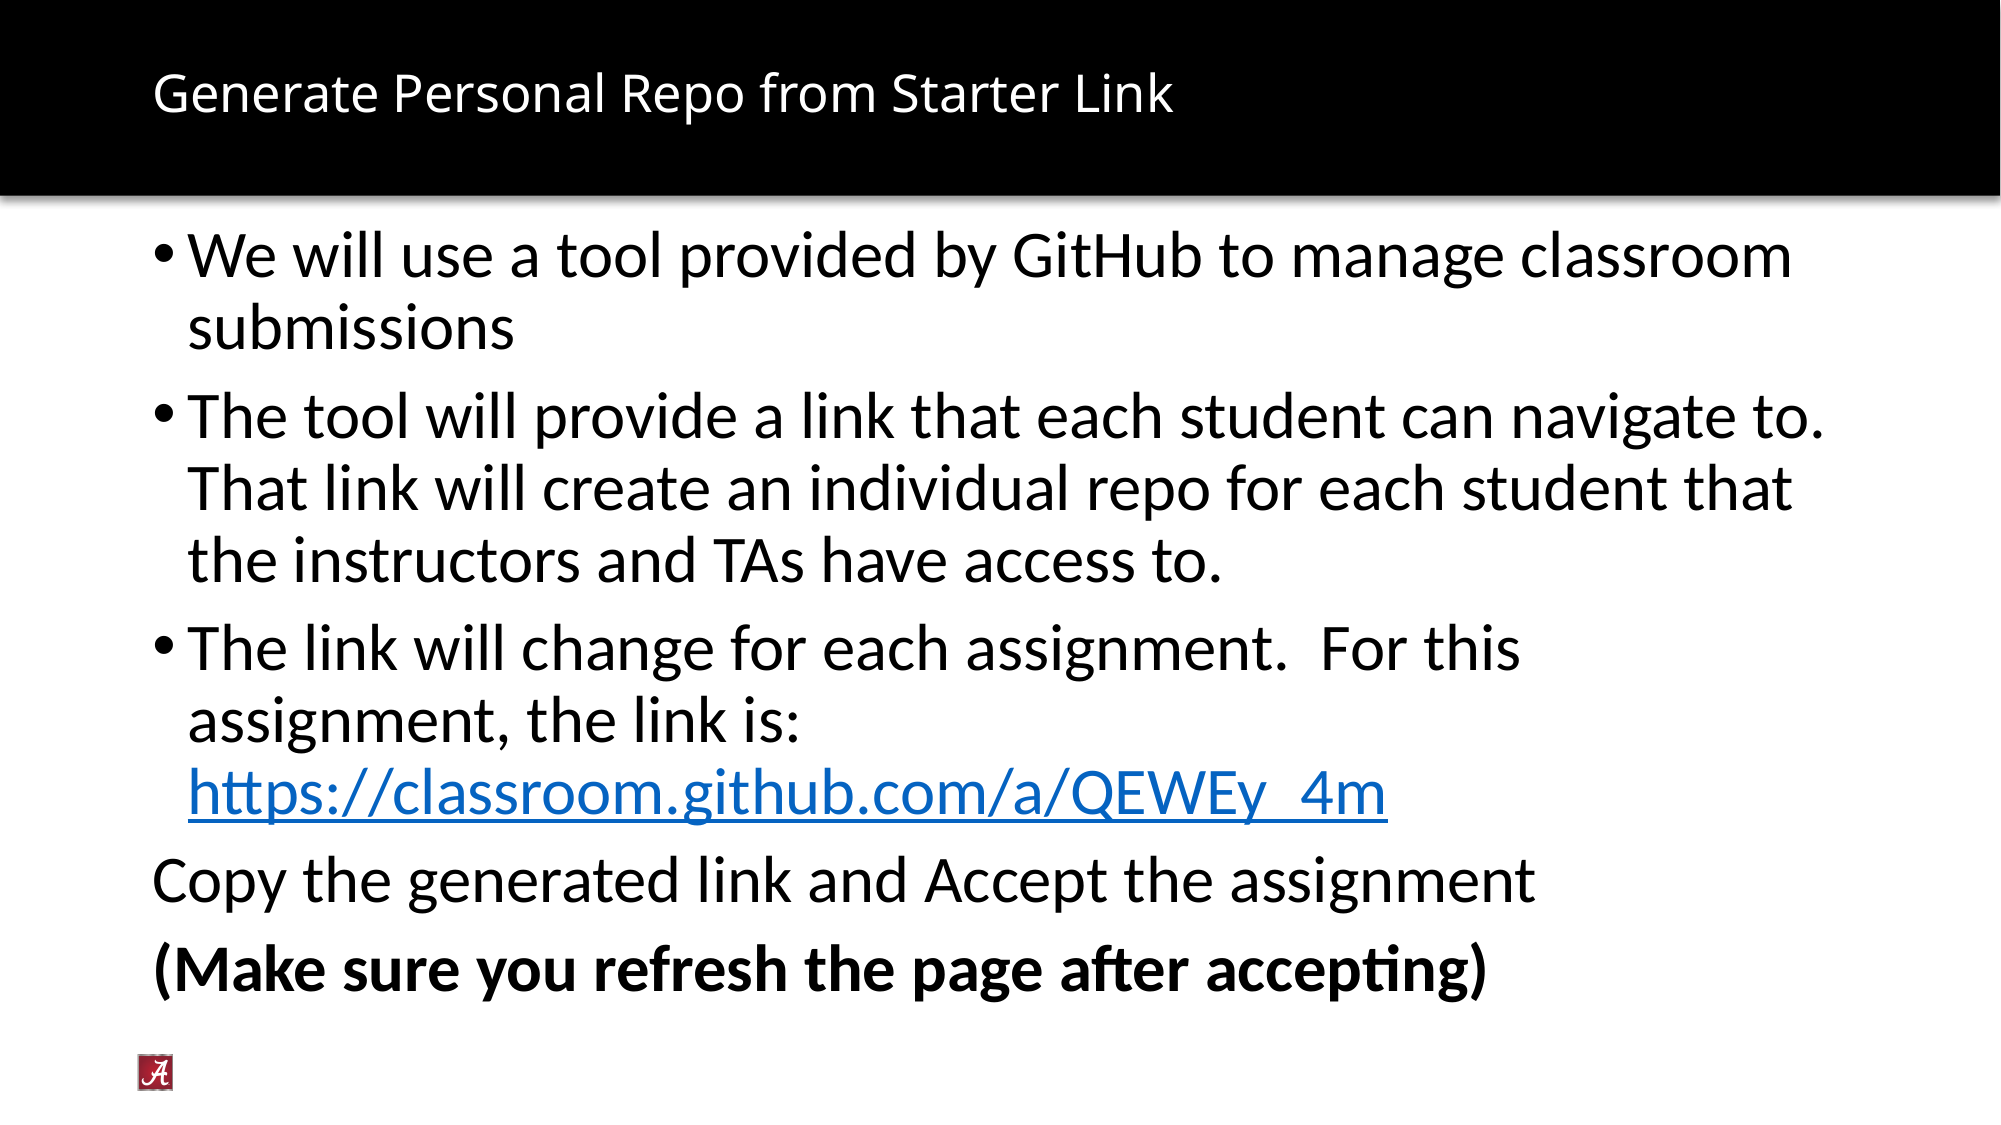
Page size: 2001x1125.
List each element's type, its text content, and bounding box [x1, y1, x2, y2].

title Generate Personal Repo from Starter Link [137, 59, 1863, 196]
list We will use a tool provided by GitHub to manage classroom submissions The tool will provide a link that each student can navigate to. That link will create an individual repo for each student that the instructors and TAs have access to. The link will change for each assignment. For this assignment, the link is: https://classroom.github.com/a/QEWEy_4m Copy the generated link and Accept the assignment (Make sure you refresh the page after accepting) [137, 212, 1863, 1014]
